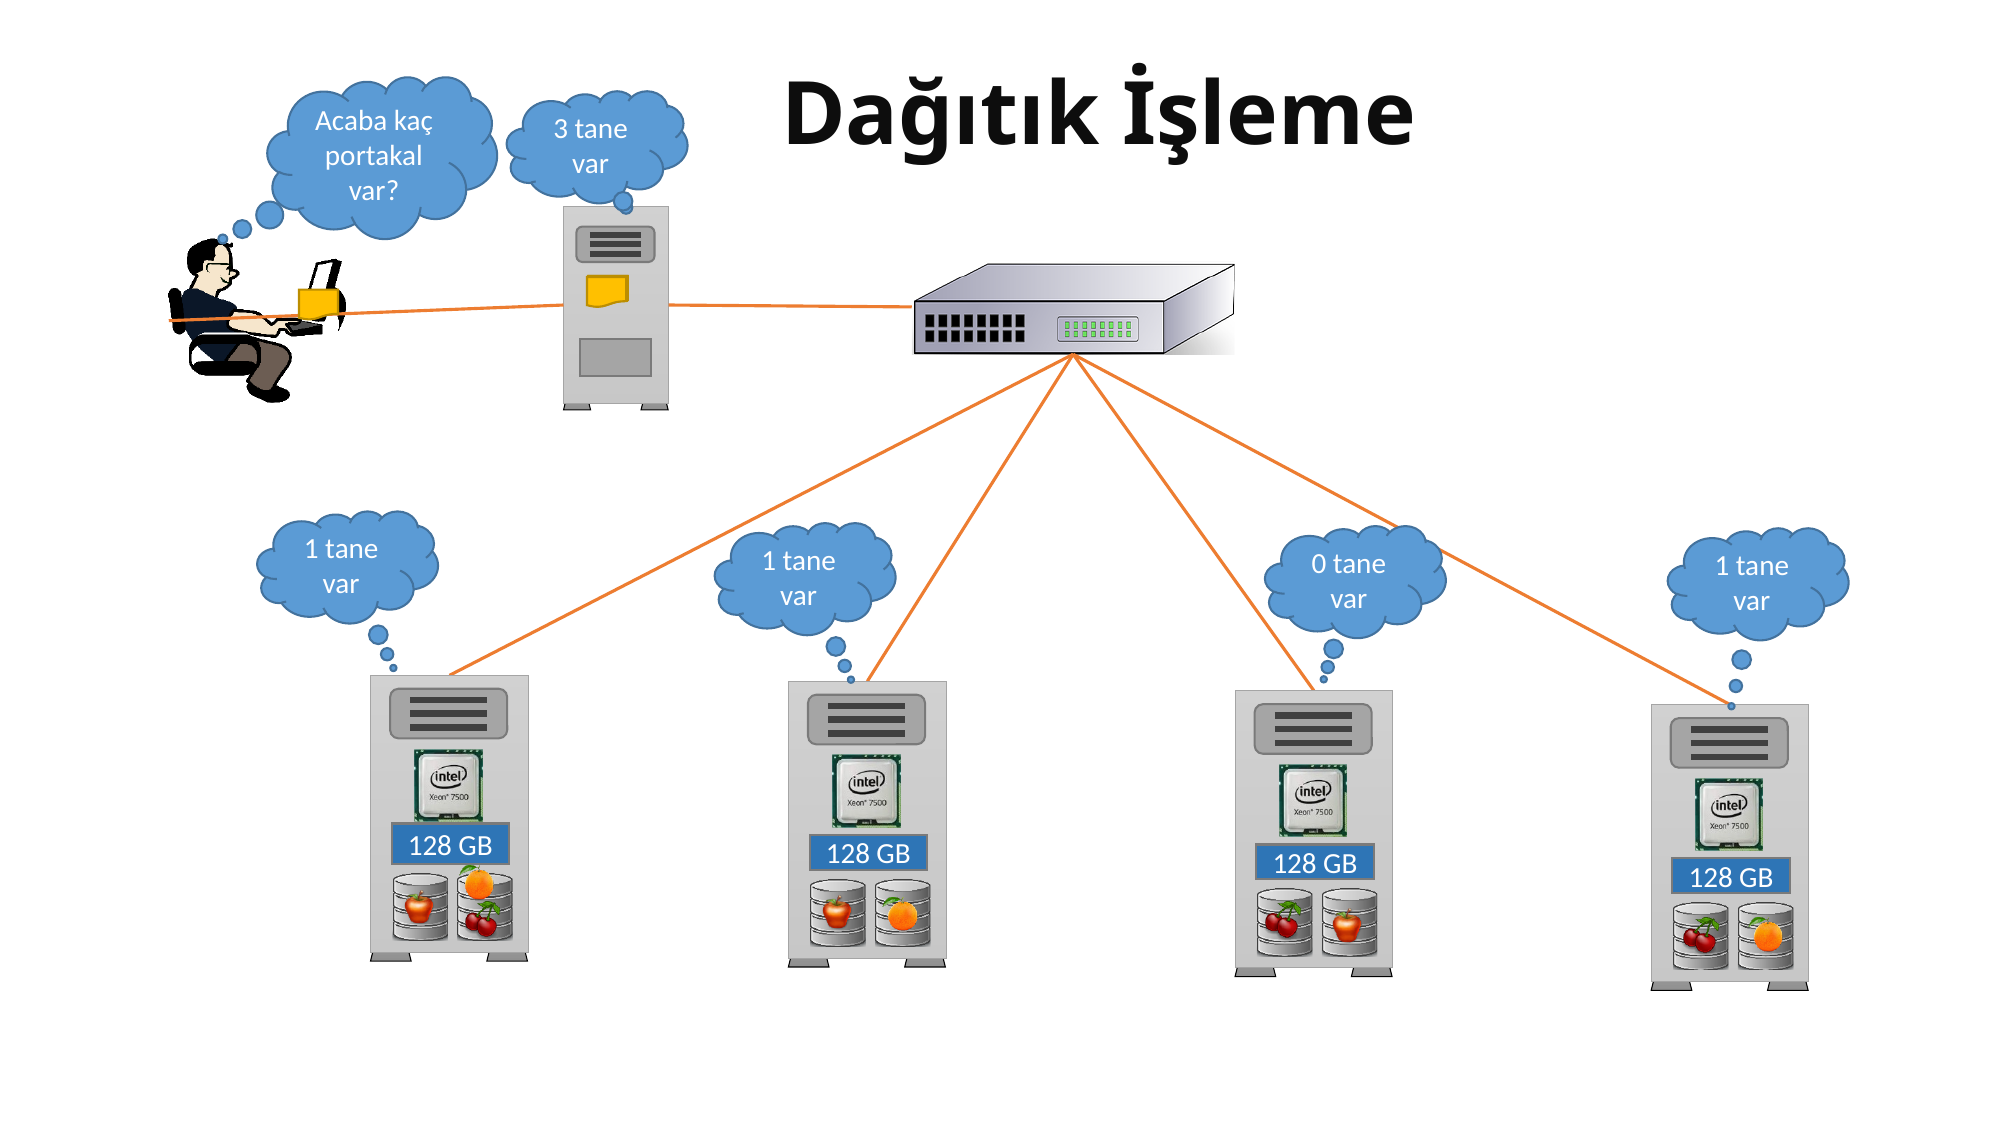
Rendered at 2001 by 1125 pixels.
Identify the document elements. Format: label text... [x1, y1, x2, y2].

title Dağıtık İşleme [348, 39, 1849, 172]
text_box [168, 206, 1809, 991]
text_box 1 tane var [1809, 527, 1850, 627]
text_box 3 tane var [505, 90, 689, 206]
text_box Acaba kaç portakal var? [258, 76, 499, 206]
